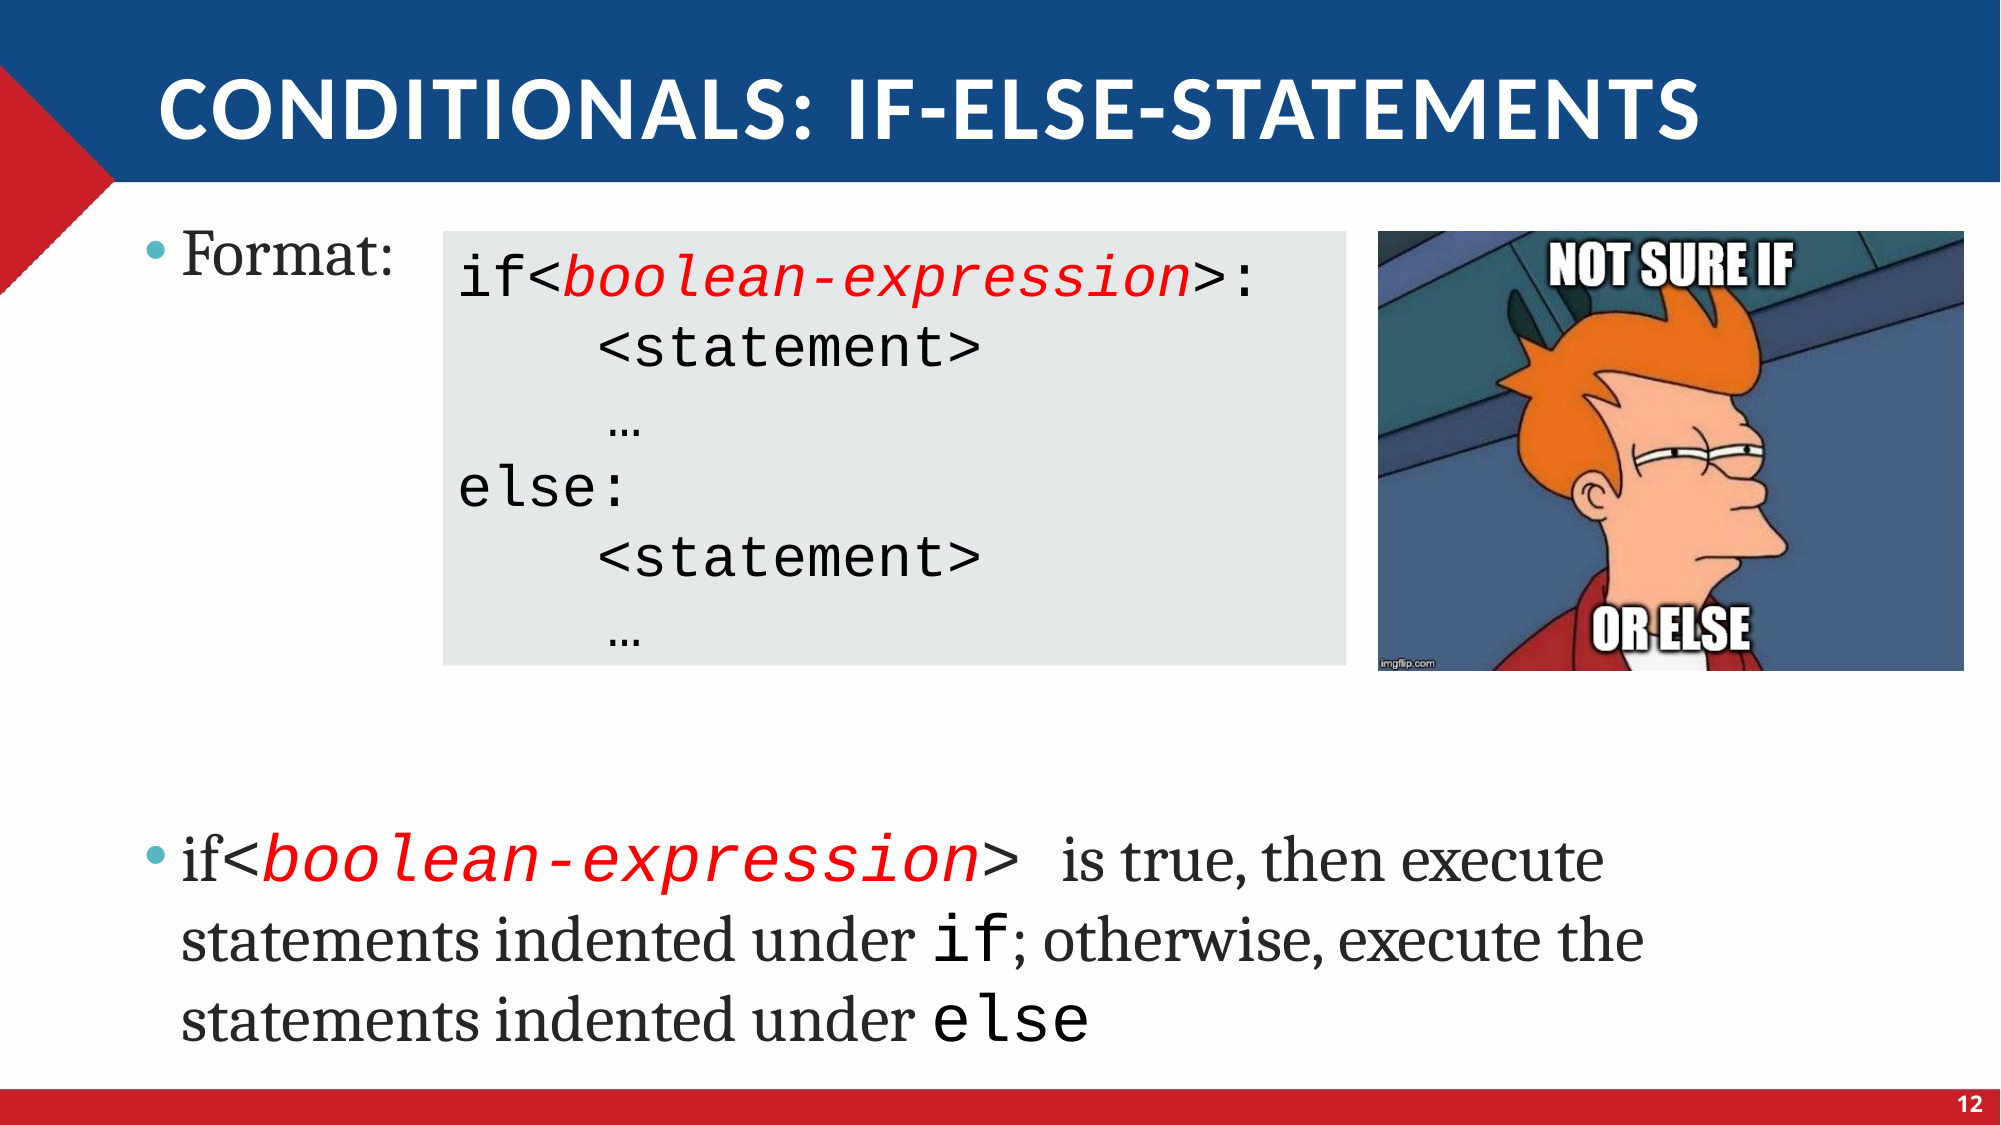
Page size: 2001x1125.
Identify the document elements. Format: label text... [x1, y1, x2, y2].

list Format: if<boolean-expression> is true, then execute statements indented under if; otherwise, execute the statements indented under else [129, 201, 1888, 1074]
picture [0, 0, 2001, 1125]
slide_number 12 [1939, 1085, 2000, 1125]
title Conditionals: if-else-statements [127, 45, 1890, 176]
text_box if<boolean-expression>: <statement> … else: <statement> … [442, 231, 1347, 666]
